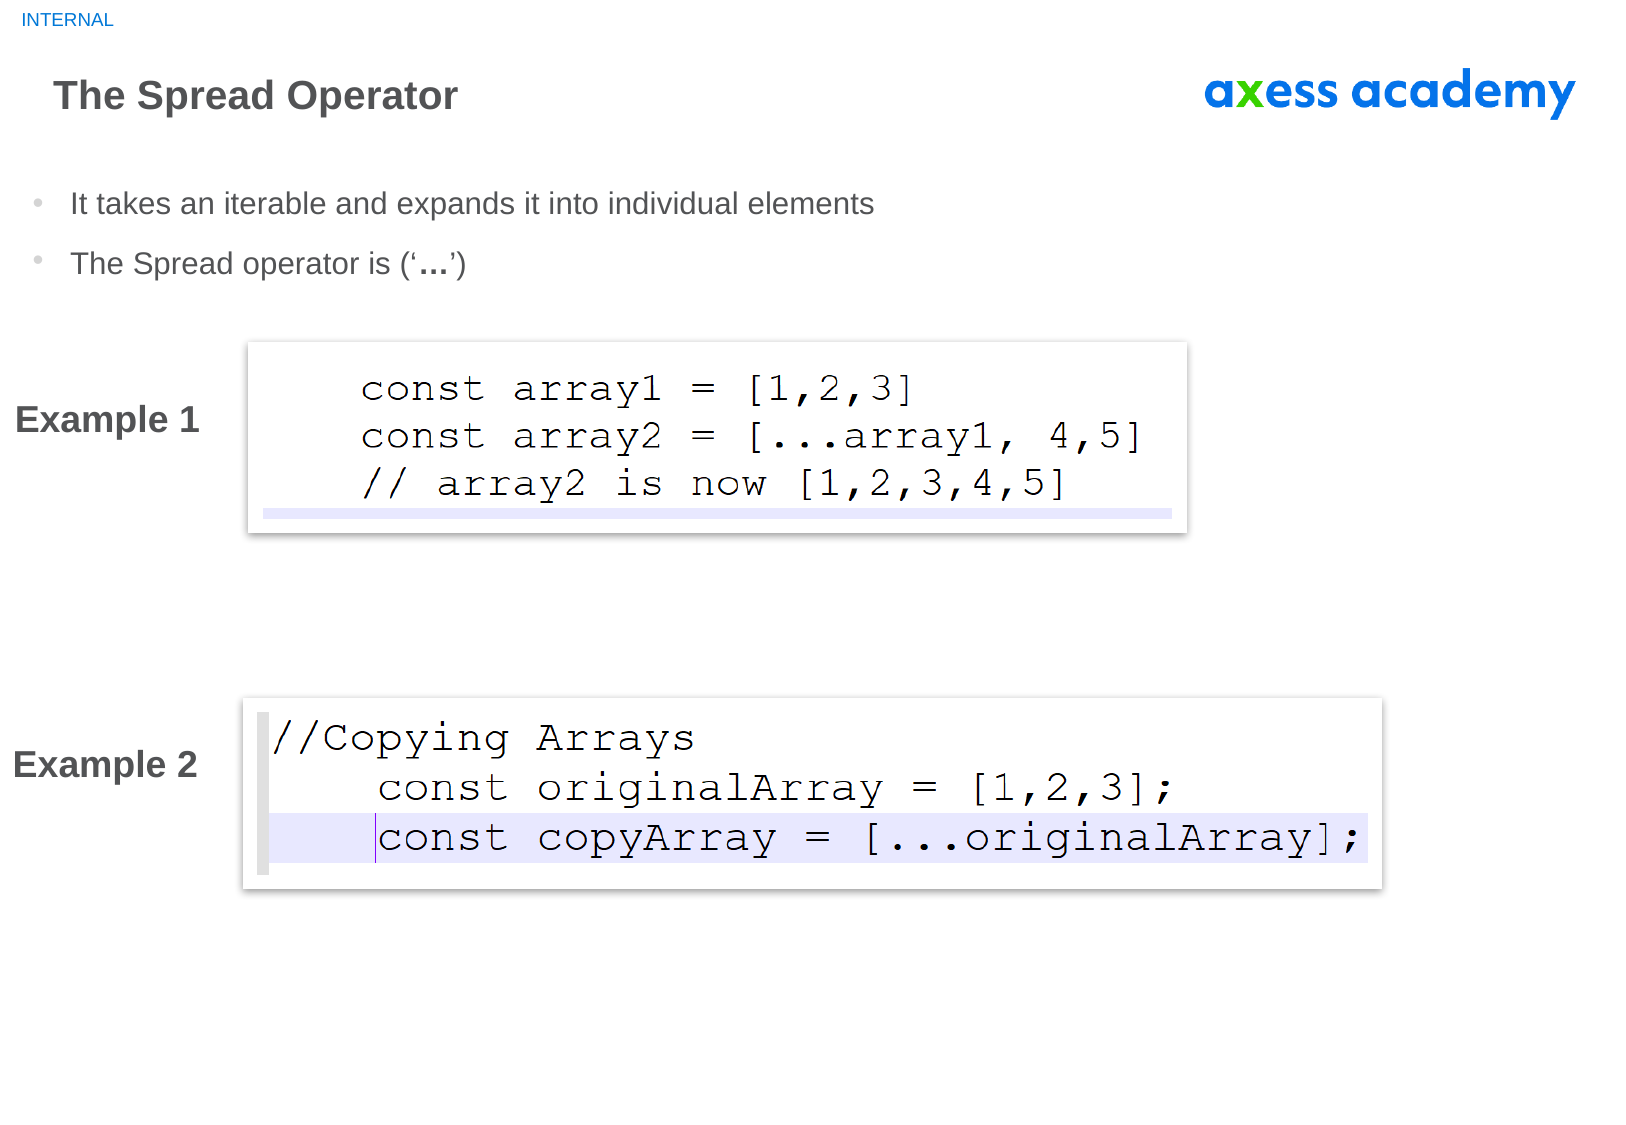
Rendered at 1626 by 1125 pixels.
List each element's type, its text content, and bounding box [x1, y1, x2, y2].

picture [257, 712, 1368, 875]
picture [1200, 63, 1579, 124]
title The Spread Operator [53, 69, 1577, 200]
text_box It takes an iterable and expands it into individual elements The Spread operator is (‘…’) [32, 187, 1513, 350]
picture [262, 356, 1173, 519]
text_box Example 1 [0, 387, 262, 448]
text_box Example 2 [0, 732, 257, 793]
